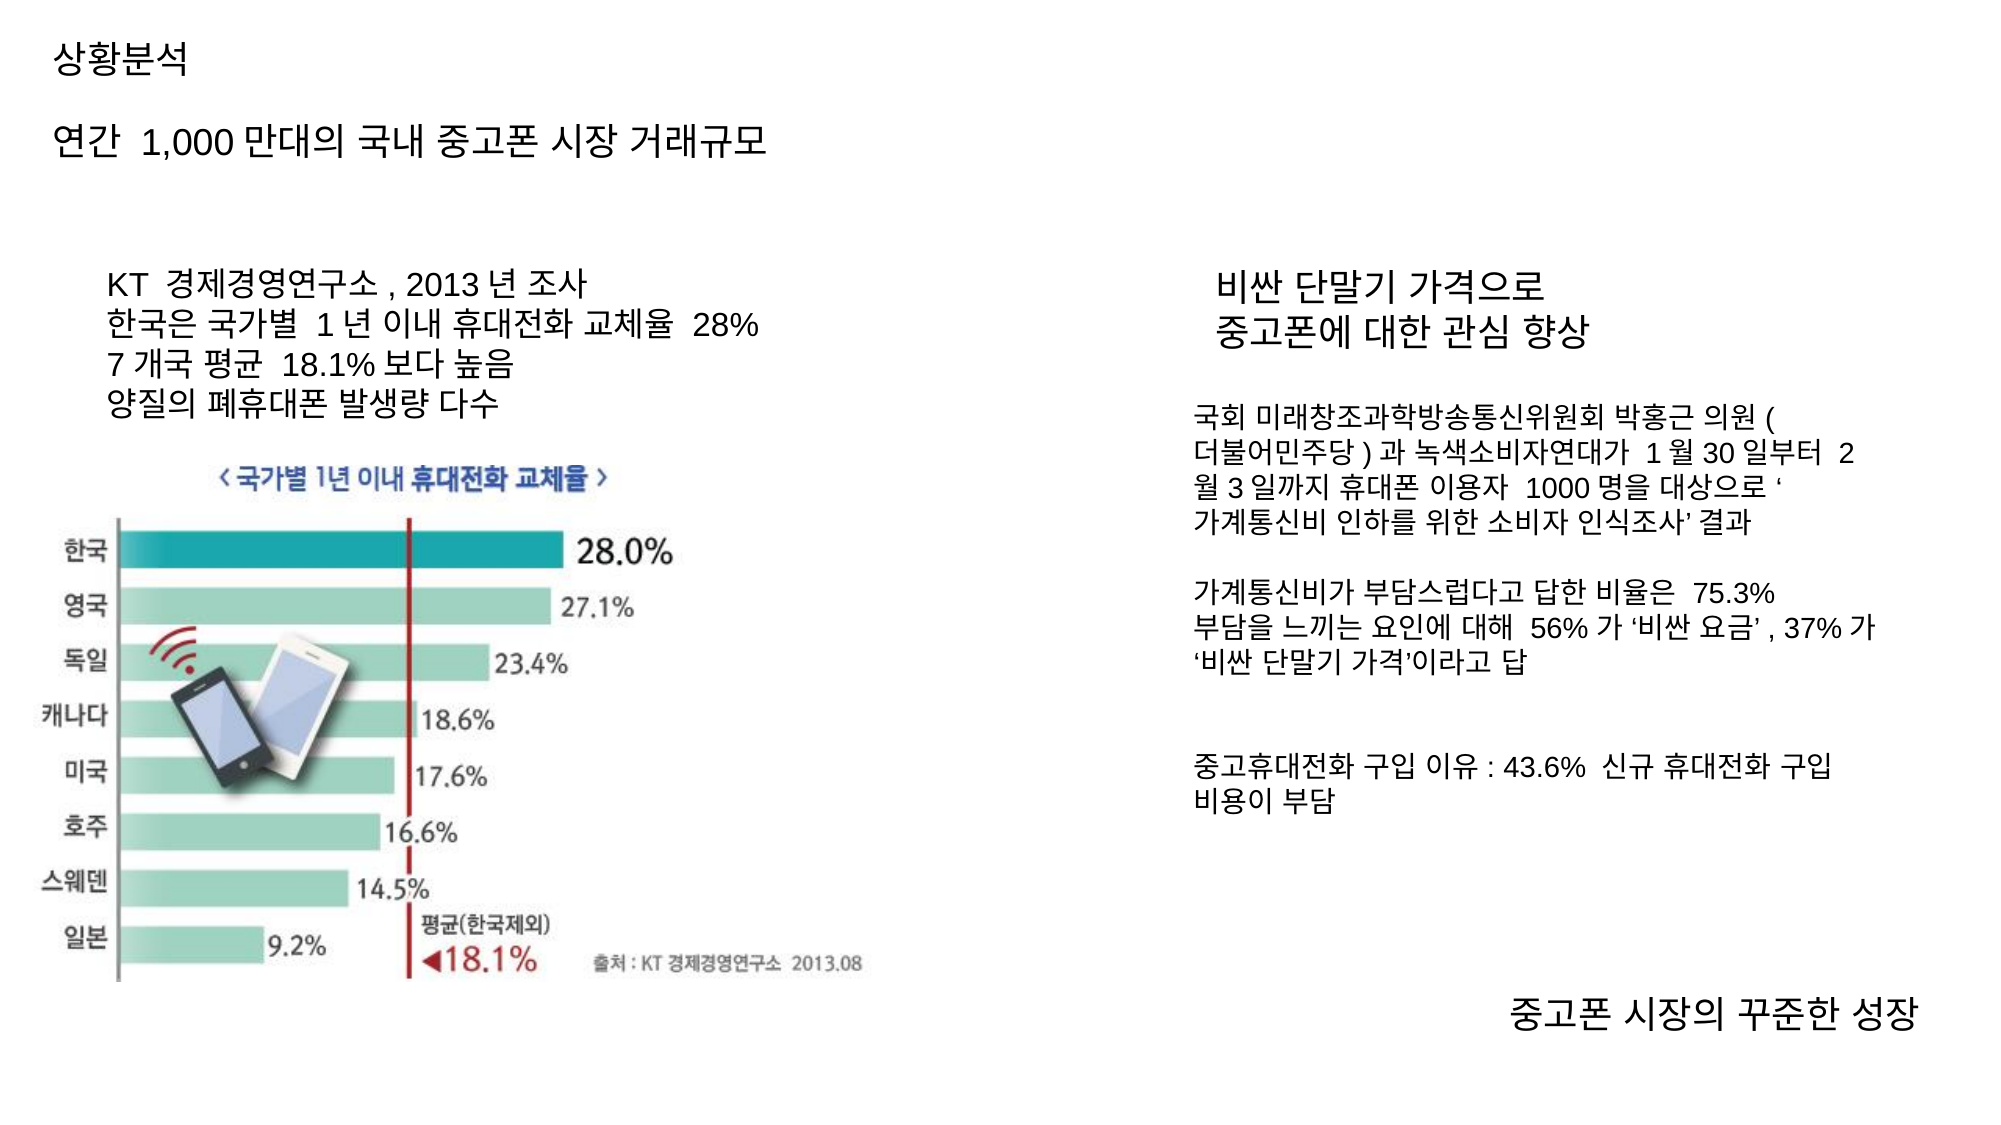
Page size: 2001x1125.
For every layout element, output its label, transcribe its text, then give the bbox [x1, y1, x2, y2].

text_box 상황분석 [37, 33, 1763, 110]
text_box 연간 1,000만대의 국내 중고폰 시장 거래규모 [37, 110, 1974, 174]
text_box 중고폰 시장의 꾸준한 성장 [37, 988, 1936, 1071]
text_box 국회 미래창조과학방송통신위원회 박홍근 의원(더불어민주당)과 녹색소비자연대가 1월30일부터 2월3일까지 휴대폰 이용자 1000명을 대상으로 ‘가계통신비 인하를 위한 소비자 인식조사’ 결과 가계통신비가 부담스럽다고 답한 비율은 75.3% 부담을 느끼는 요인에 대해 56%가 ‘비싼 요금’, 37%가 ‘비싼 단말기 가격’이라고 답 중고휴대전화 구입 이유: 43.6% 신규 휴대전화 구입 비용이 부담 [1178, 391, 1900, 867]
picture [0, 465, 872, 982]
text_box 비싼 단말기 가격으로 중고폰에 대한 관심 향상 [1199, 255, 1936, 362]
text_box KT 경제경영연구소, 2013년 조사 한국은 국가별 1년 이내 휴대전화 교체율 28% 7개국 평균 18.1%보다 높음 양질의 폐휴대폰 발생량 다수 [91, 255, 968, 958]
